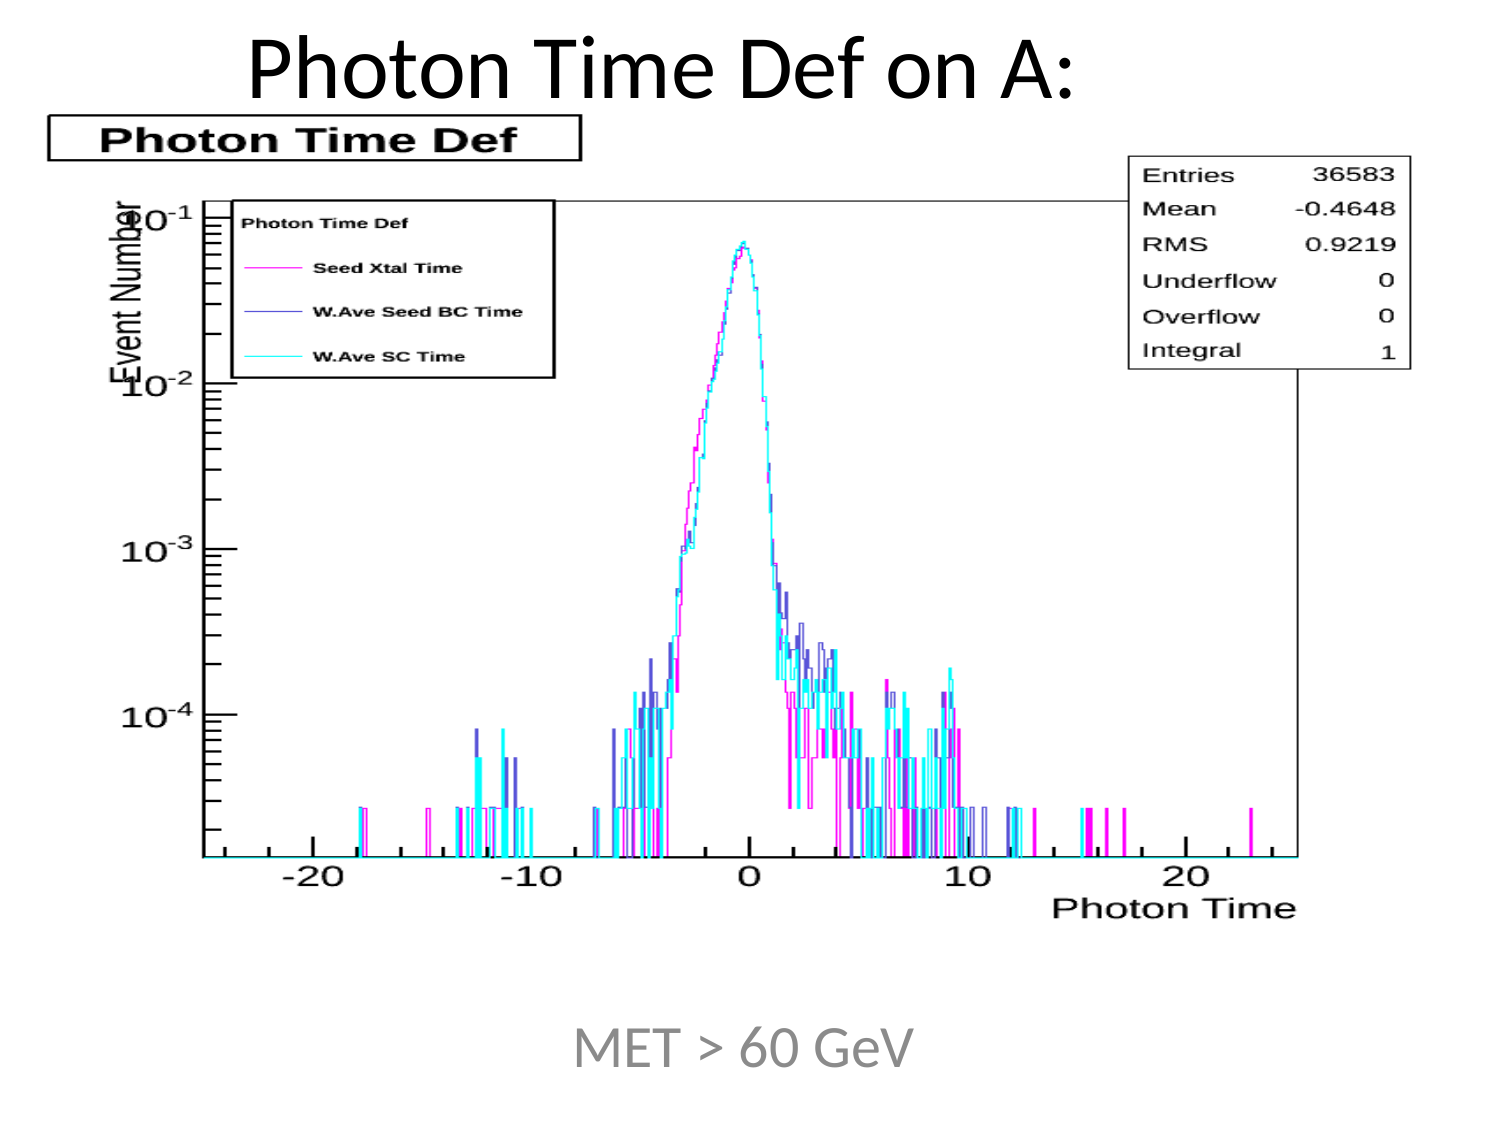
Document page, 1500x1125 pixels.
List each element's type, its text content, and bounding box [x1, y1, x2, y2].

title Photon Time Def on A: [187, 0, 1138, 110]
picture [37, 112, 1438, 1001]
subtitle MET > 60 GeV [512, 1009, 975, 1088]
